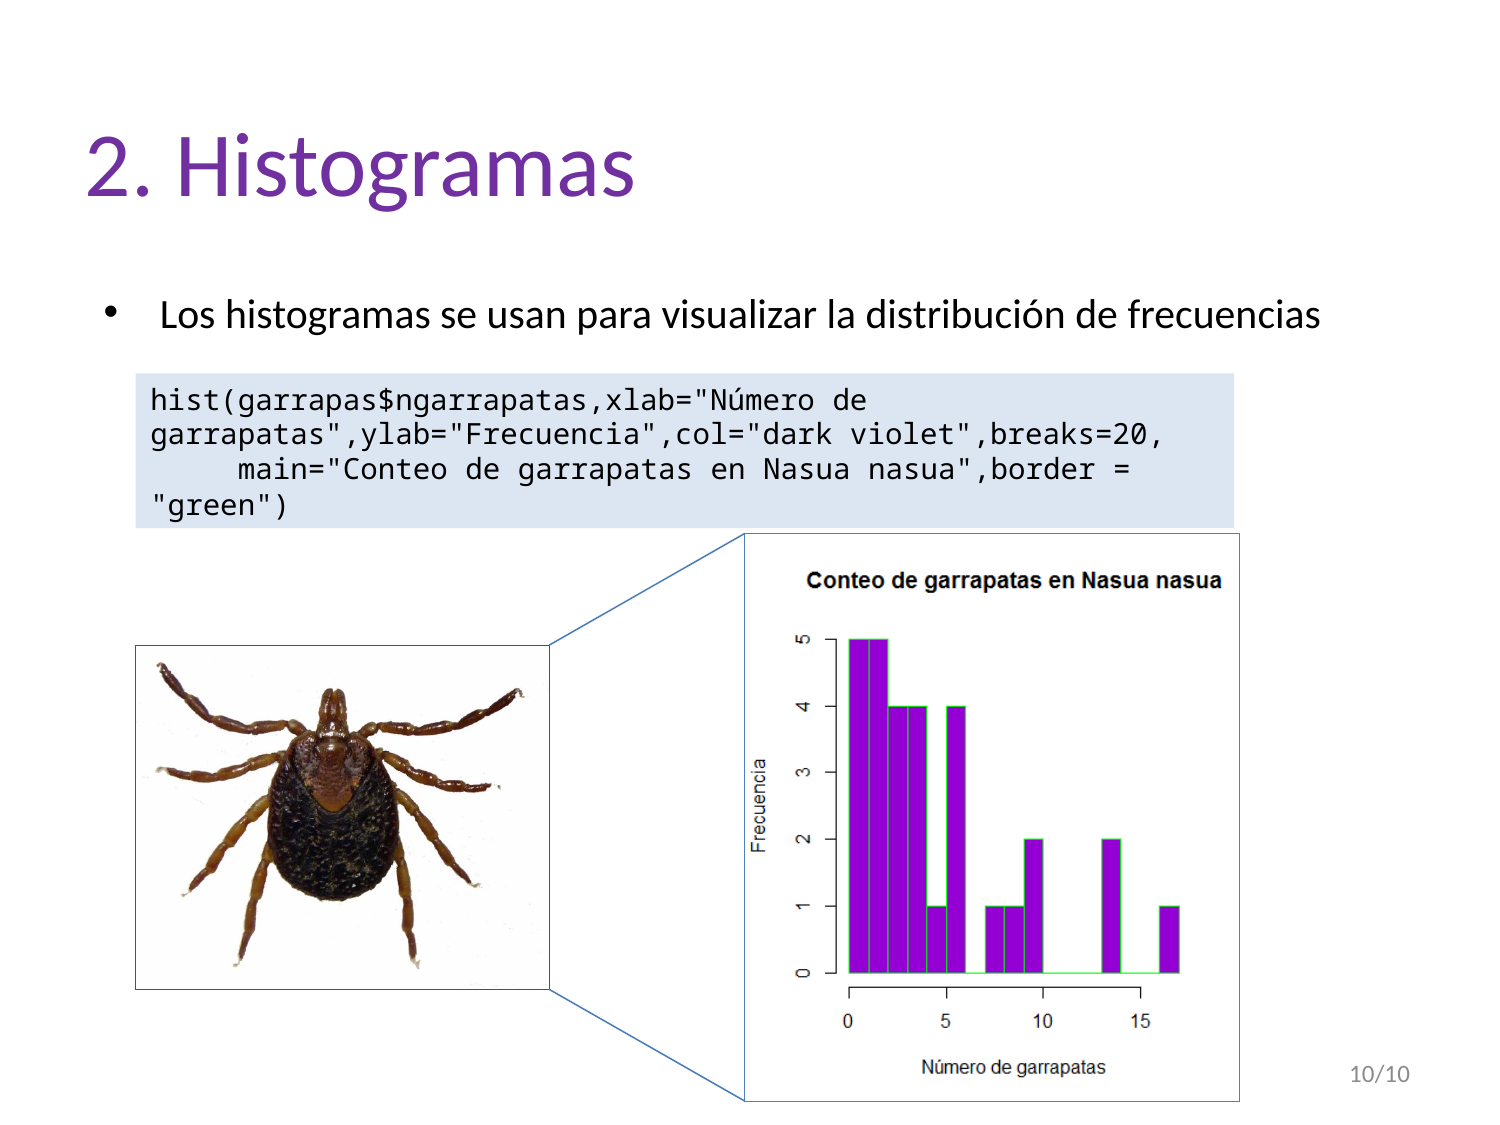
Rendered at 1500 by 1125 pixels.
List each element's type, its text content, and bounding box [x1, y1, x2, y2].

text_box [548, 533, 746, 646]
picture [744, 533, 1241, 1102]
title 2. Histogramas [69, 66, 1420, 254]
picture [135, 644, 550, 990]
text_box hist(garrapas$ngarrapatas,xlab="Número de garrapatas",ylab="Frecuencia",col="dark violet",breaks=20, main="Conteo de garrapatas en Nasua nasua",border = "green") [135, 373, 1235, 529]
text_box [548, 989, 746, 1102]
slide_number 10/10 [1245, 1042, 1425, 1103]
list Los histogramas se usan para visualizar la distribución de frecuencias [88, 278, 1439, 544]
